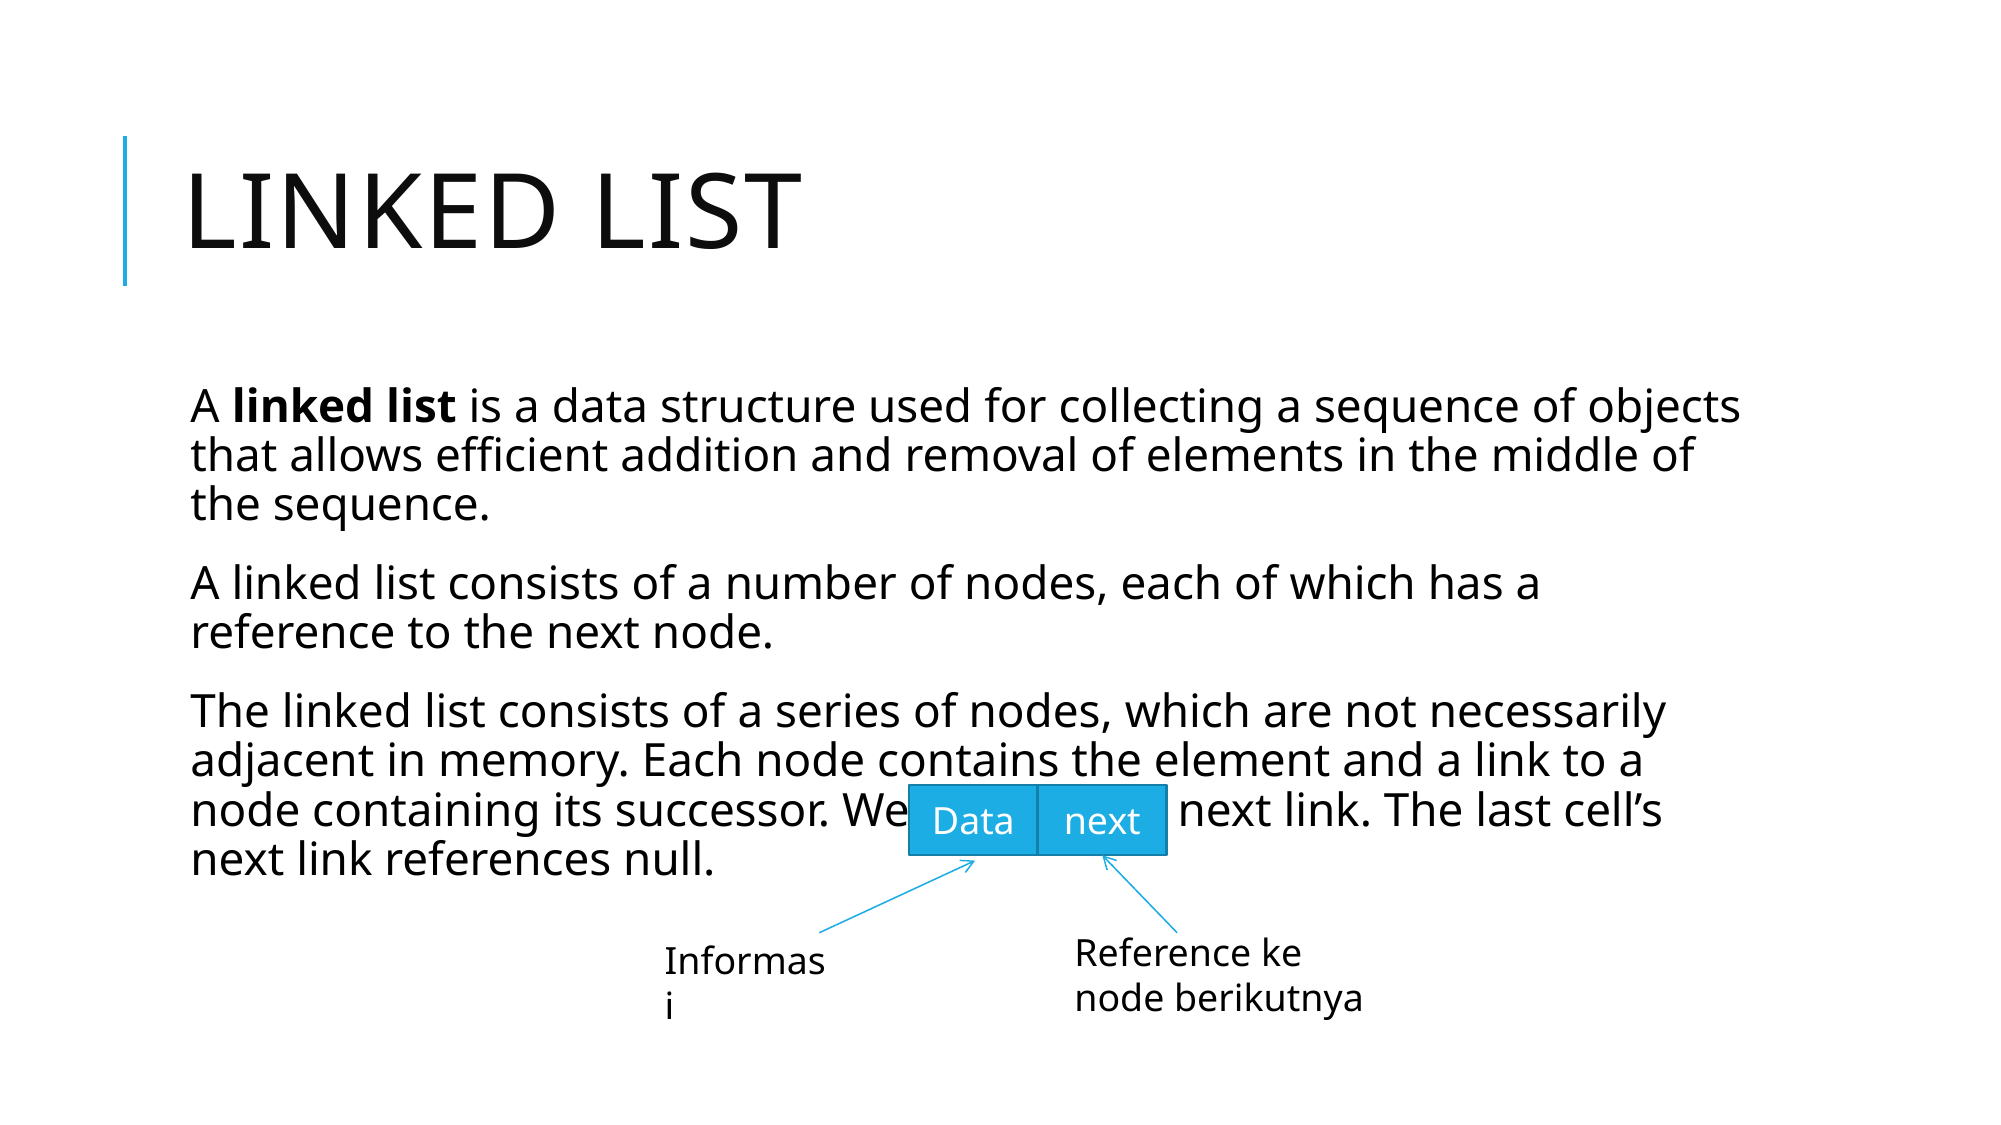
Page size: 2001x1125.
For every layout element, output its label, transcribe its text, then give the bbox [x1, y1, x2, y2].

title Linked List [168, 96, 1763, 342]
text_box Reference ke node berikutnya [1059, 921, 1388, 1027]
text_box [908, 784, 1167, 856]
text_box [819, 860, 976, 933]
list A linked list is a data structure used for collecting a sequence of objects that allows efficient addition and removal of elements in the middle of the sequence. A linked list consists of a number of nodes, each of which has a reference to the next node. The linked list consists of a series of nodes, which are not necessarily adjacent in memory. Each node contains the element and a link to a node containing its successor. We call this the next link. The last cell’s next link references null. [168, 375, 1763, 1035]
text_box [1101, 854, 1178, 933]
text_box Informasi [649, 930, 849, 1035]
